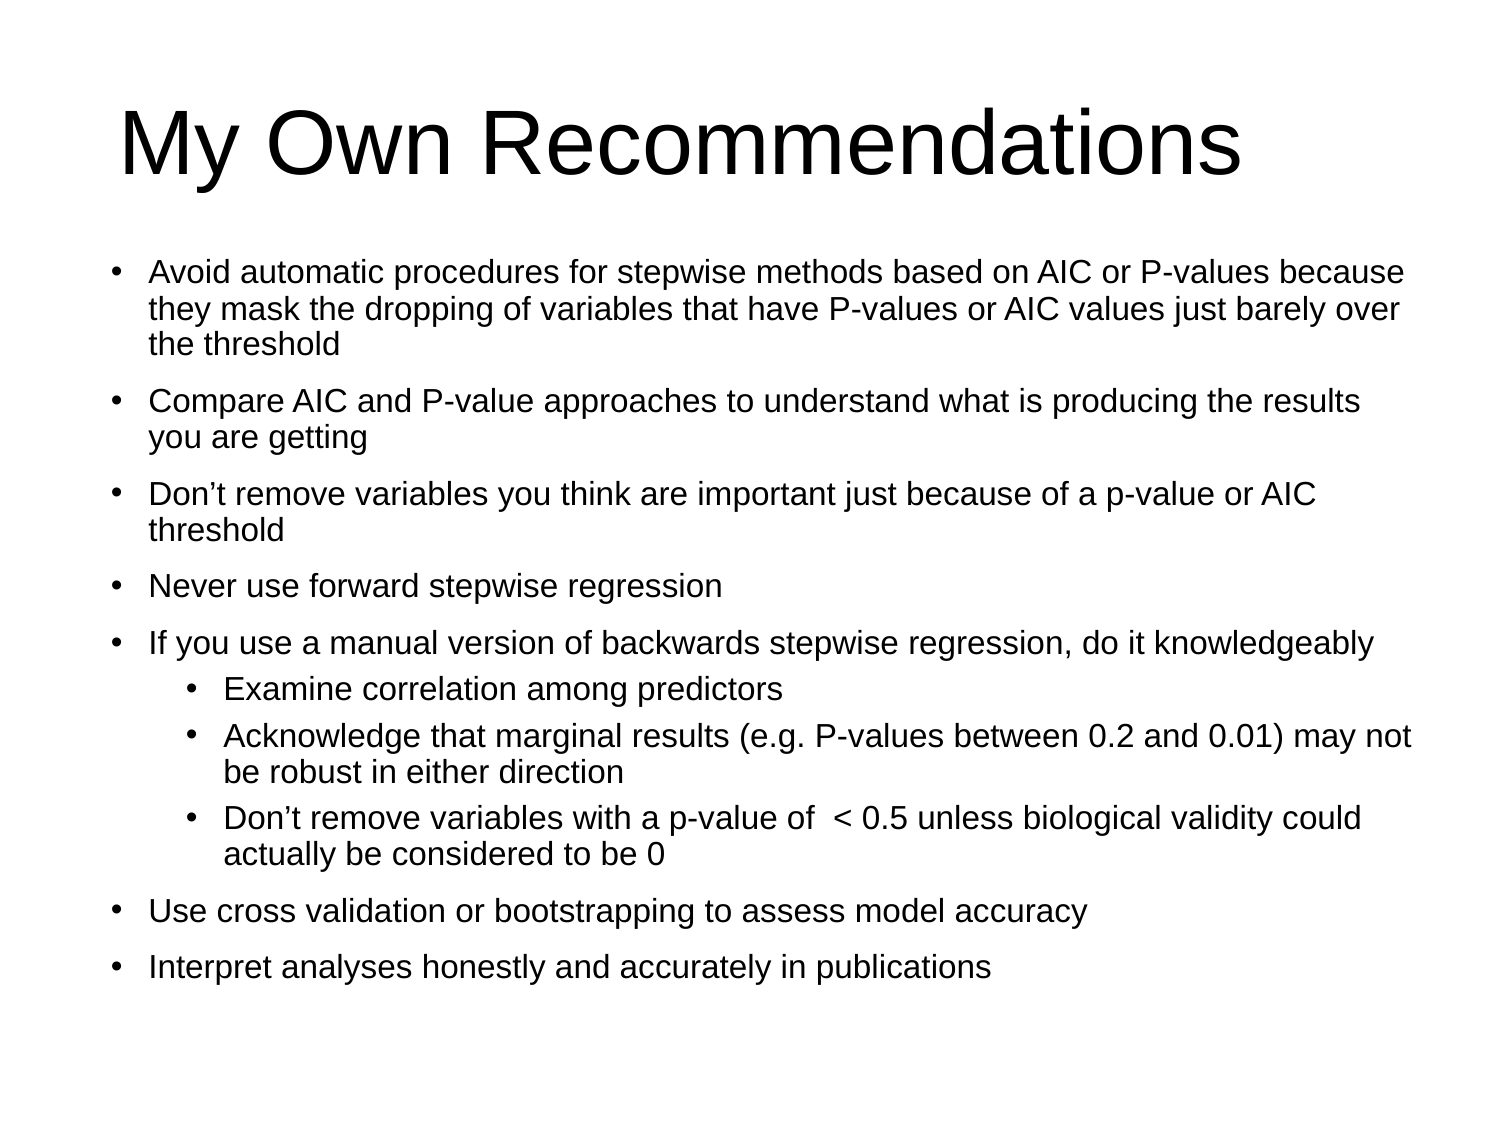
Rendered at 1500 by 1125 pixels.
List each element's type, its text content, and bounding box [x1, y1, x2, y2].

list Avoid automatic procedures for stepwise methods based on AIC or P-values because they mask the dropping of variables that have P-values or AIC values just barely over the threshold Compare AIC and P-value approaches to understand what is producing the results you are getting Don’t remove variables you think are important just because of a p-value or AIC threshold Never use forward stepwise regression If you use a manual version of backwards stepwise regression, do it knowledgeably Examine correlation among predictors Acknowledge that marginal results (e.g. P-values between 0.2 and 0.01) may not be robust in either direction Don’t remove variables with a p-value of < 0.5 unless biological validity could actually be considered to be 0 Use cross validation or bootstrapping to assess model accuracy Interpret analyses honestly and accurately in publications [95, 247, 1433, 1125]
title My Own Recommendations [103, 36, 1397, 247]
